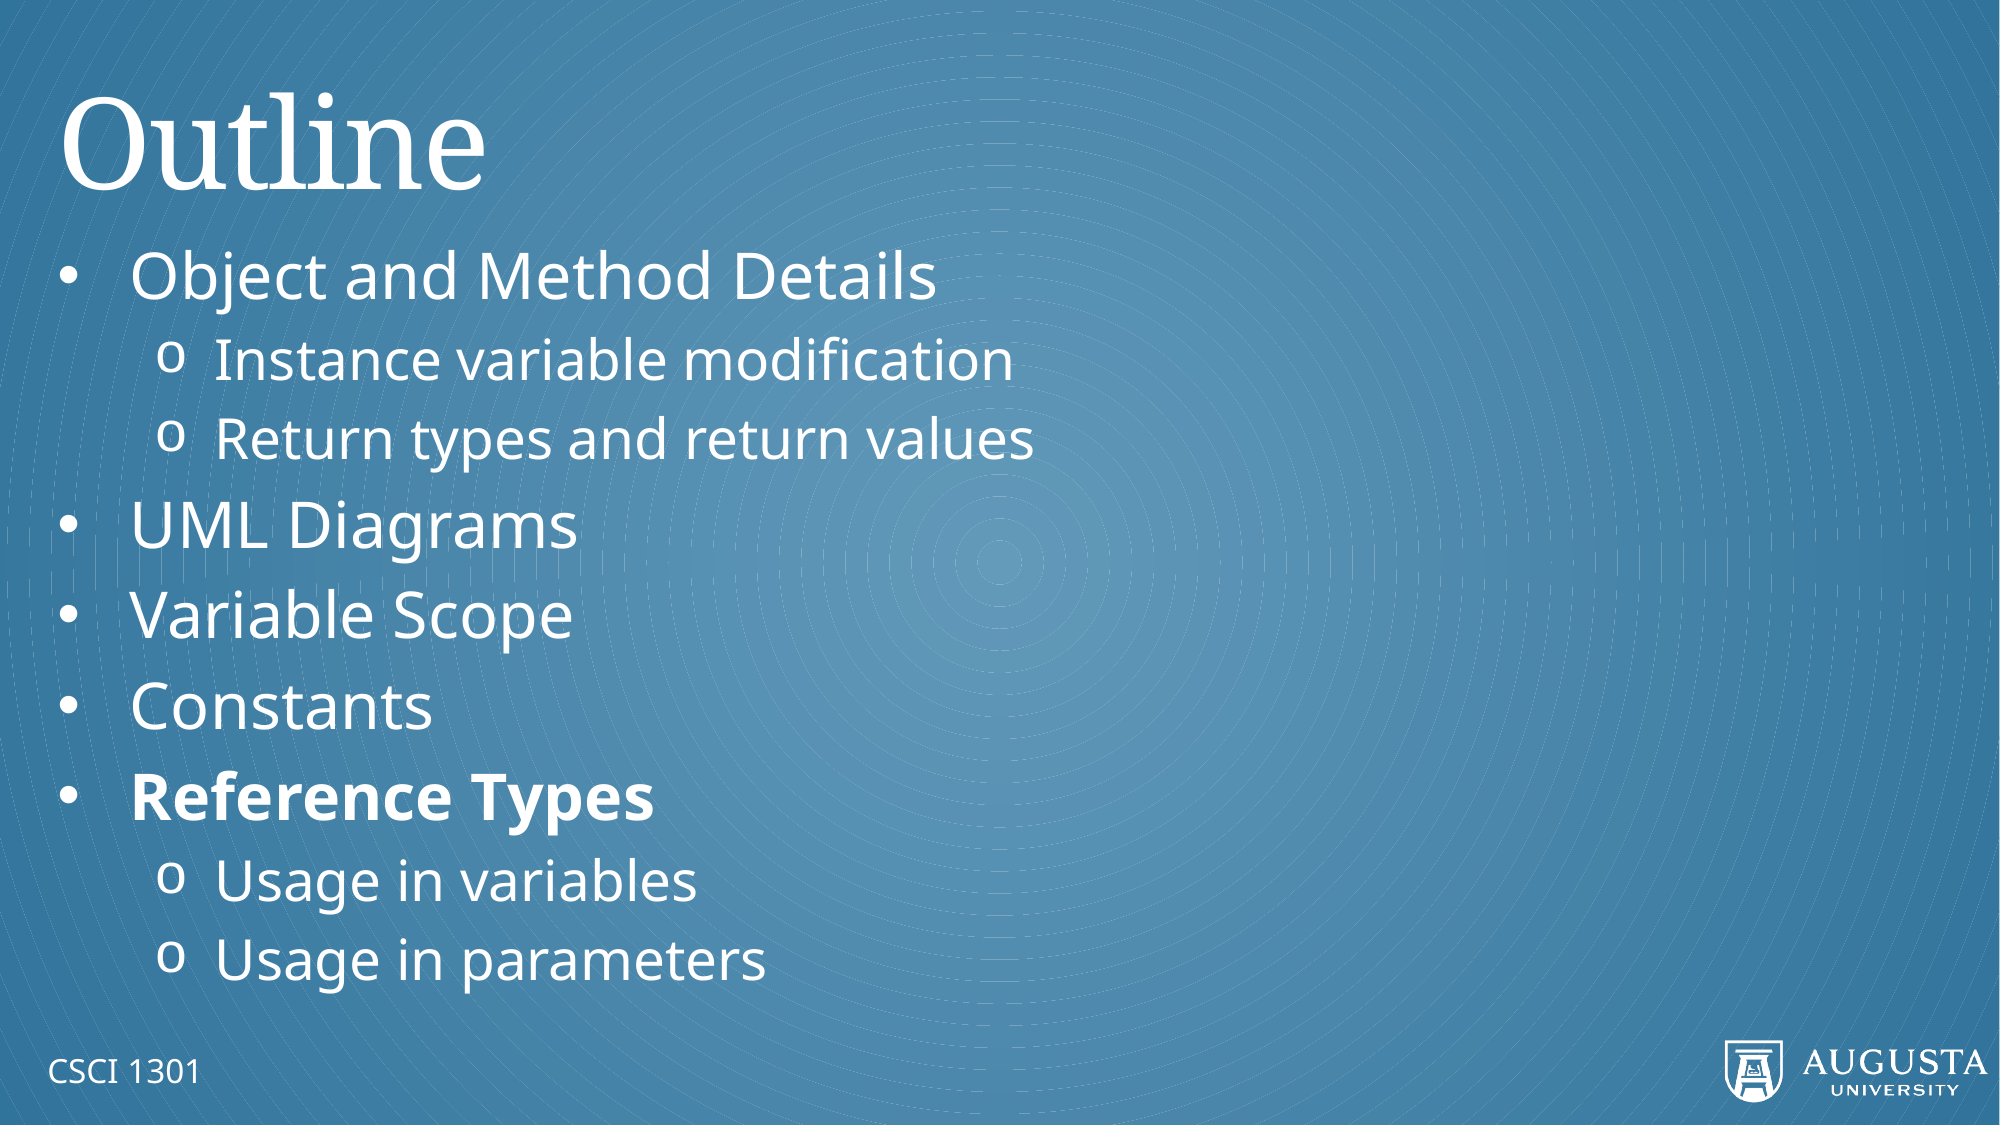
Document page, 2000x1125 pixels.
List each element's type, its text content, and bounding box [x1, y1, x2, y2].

footer CSCI 1301 [37, 1042, 660, 1103]
list Object and Method Details Instance variable modification Return types and return values UML Diagrams Variable Scope Constants Reference Types Usage in variables Usage in parameters [37, 224, 1963, 1005]
title Outline [37, 37, 1963, 224]
picture [1712, 999, 2000, 1125]
